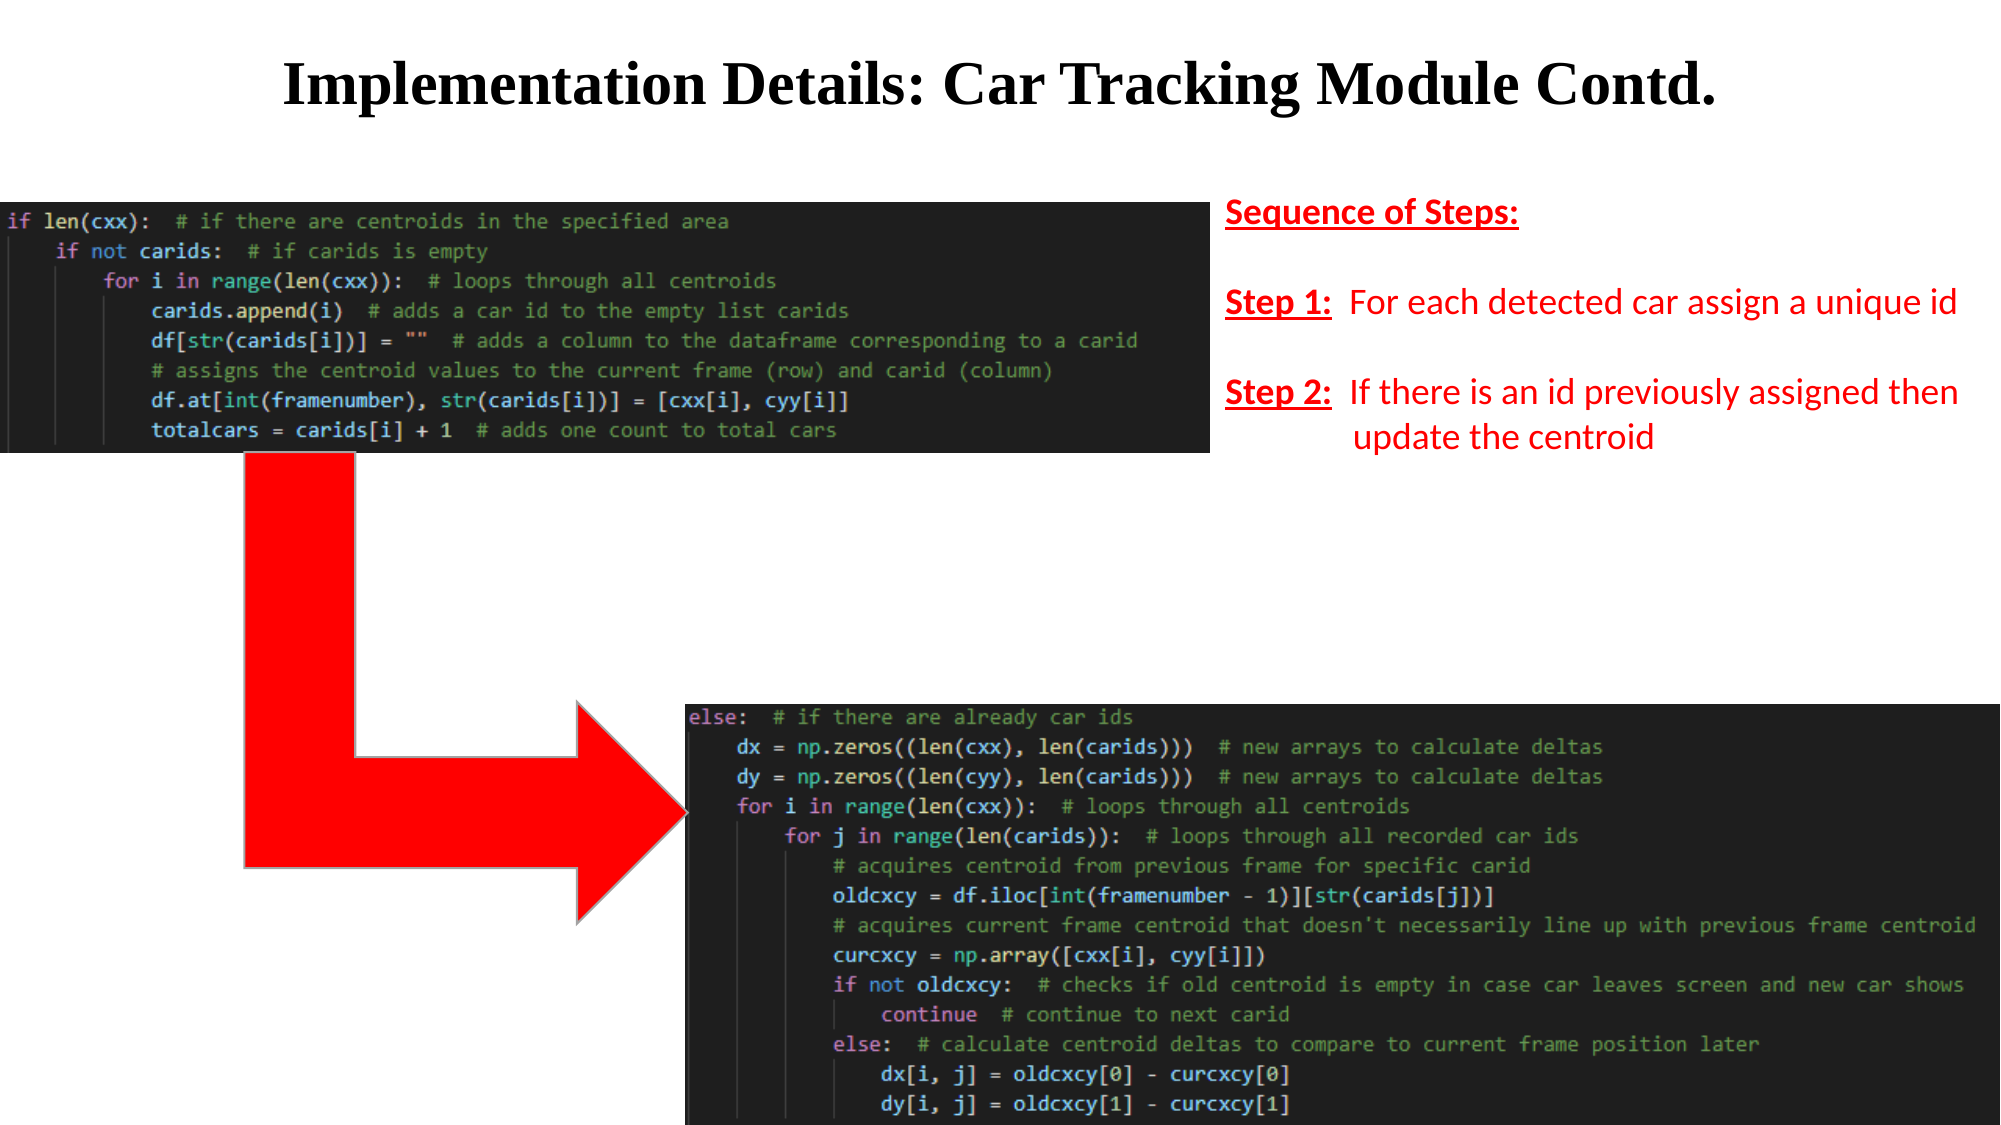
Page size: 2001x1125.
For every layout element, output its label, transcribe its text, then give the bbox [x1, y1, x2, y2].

title Implementation Details: Car Tracking Module Contd. [137, 20, 1863, 148]
text_box Sequence of Steps: Step 1: For each detected car assign a unique id Step 2: If there is an id previously assigned then update the centroid [1210, 179, 1992, 690]
picture [0, 202, 1210, 453]
text_box [243, 453, 685, 927]
picture [685, 704, 2000, 1125]
